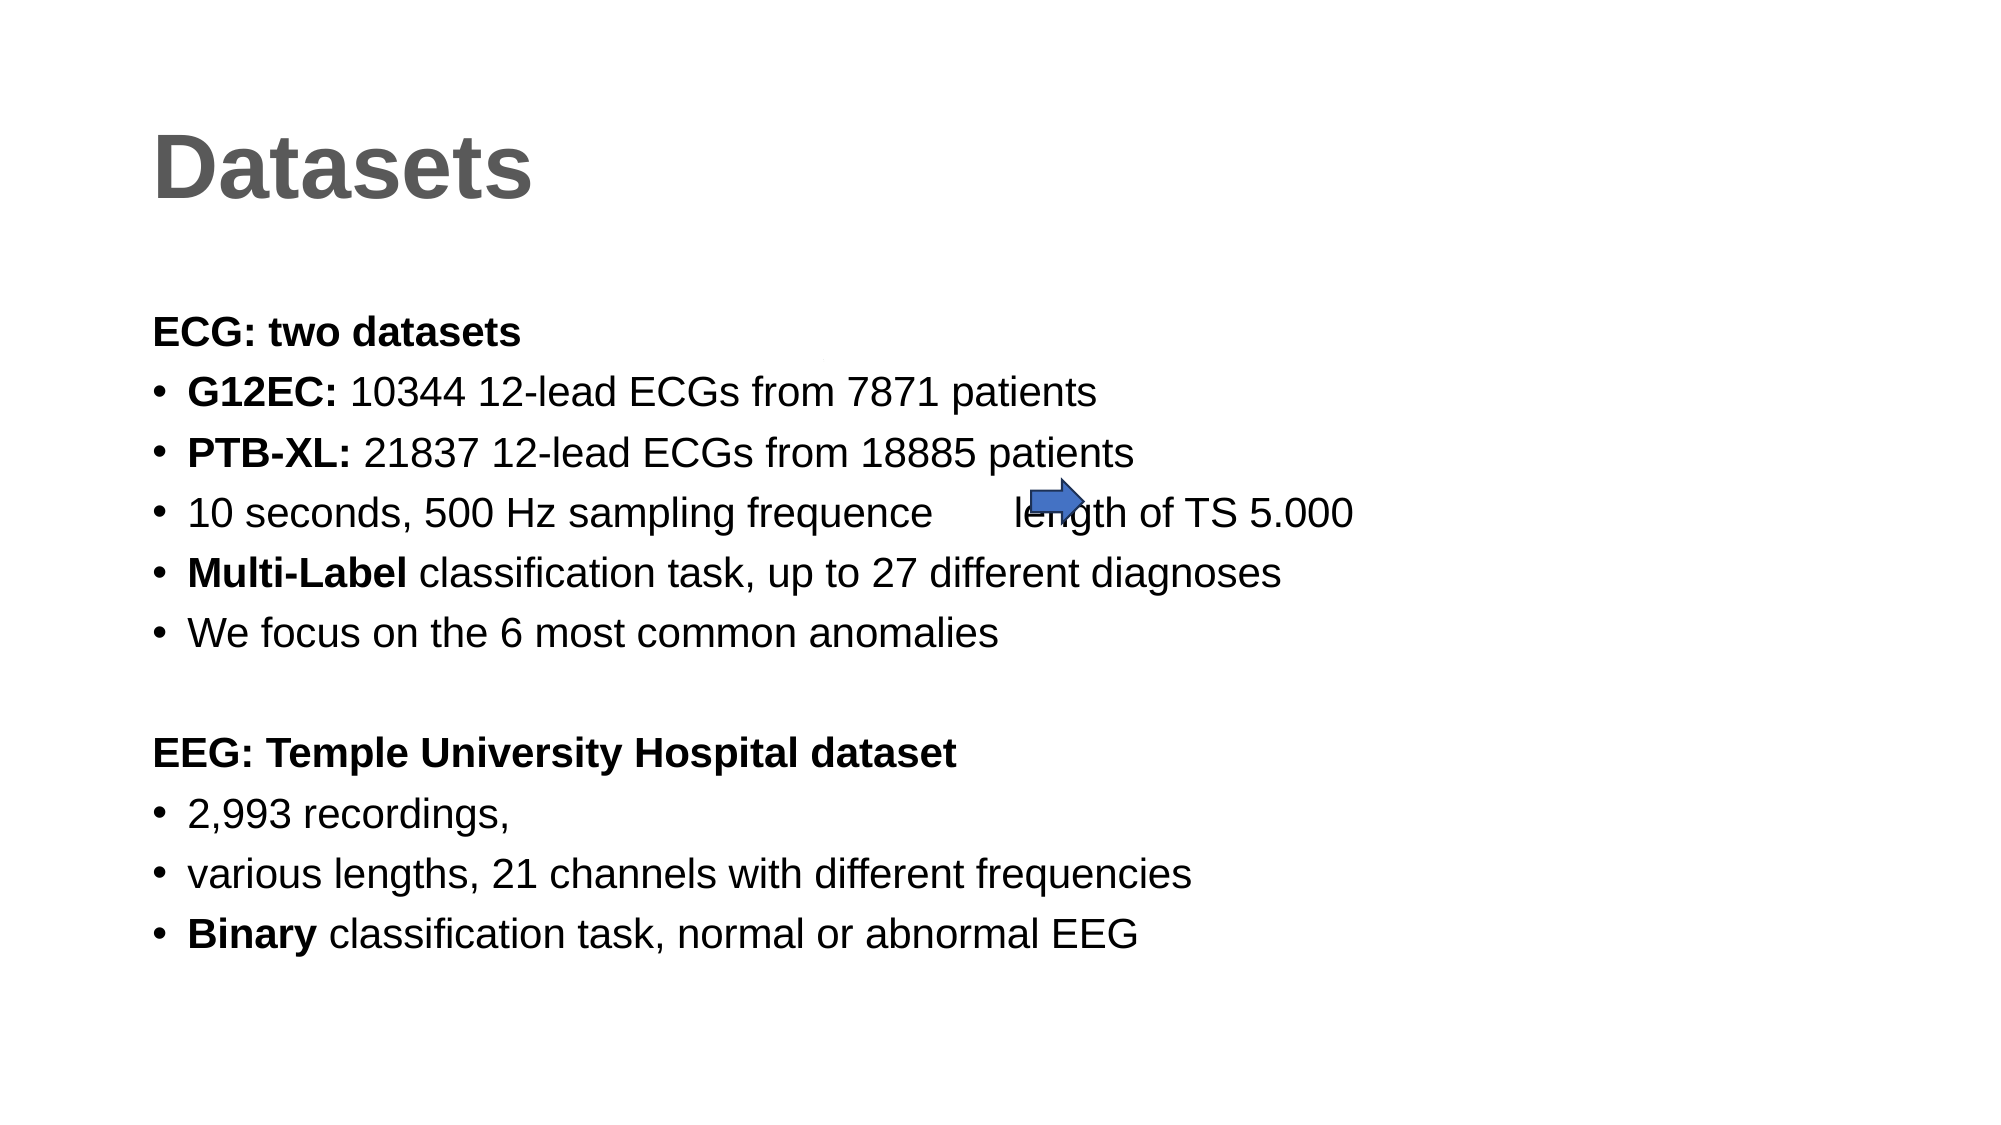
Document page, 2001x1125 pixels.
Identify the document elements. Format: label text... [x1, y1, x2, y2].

title Datasets [137, 59, 1863, 278]
list ECG: two datasets G12EC: 10344 12-lead ECGs from 7871 patients PTB-XL: 21837 12-lead ECGs from 18885 patients 10 seconds, 500 Hz sampling frequence length of TS 5.000 Multi-Label classification task, up to 27 different diagnoses We focus on the 6 most common anomalies EEG: Temple University Hospital dataset 2,993 recordings, various lengths, 21 channels with different frequencies Binary classification task, normal or abnormal EEG [137, 303, 1863, 1017]
text_box [1030, 477, 1086, 526]
